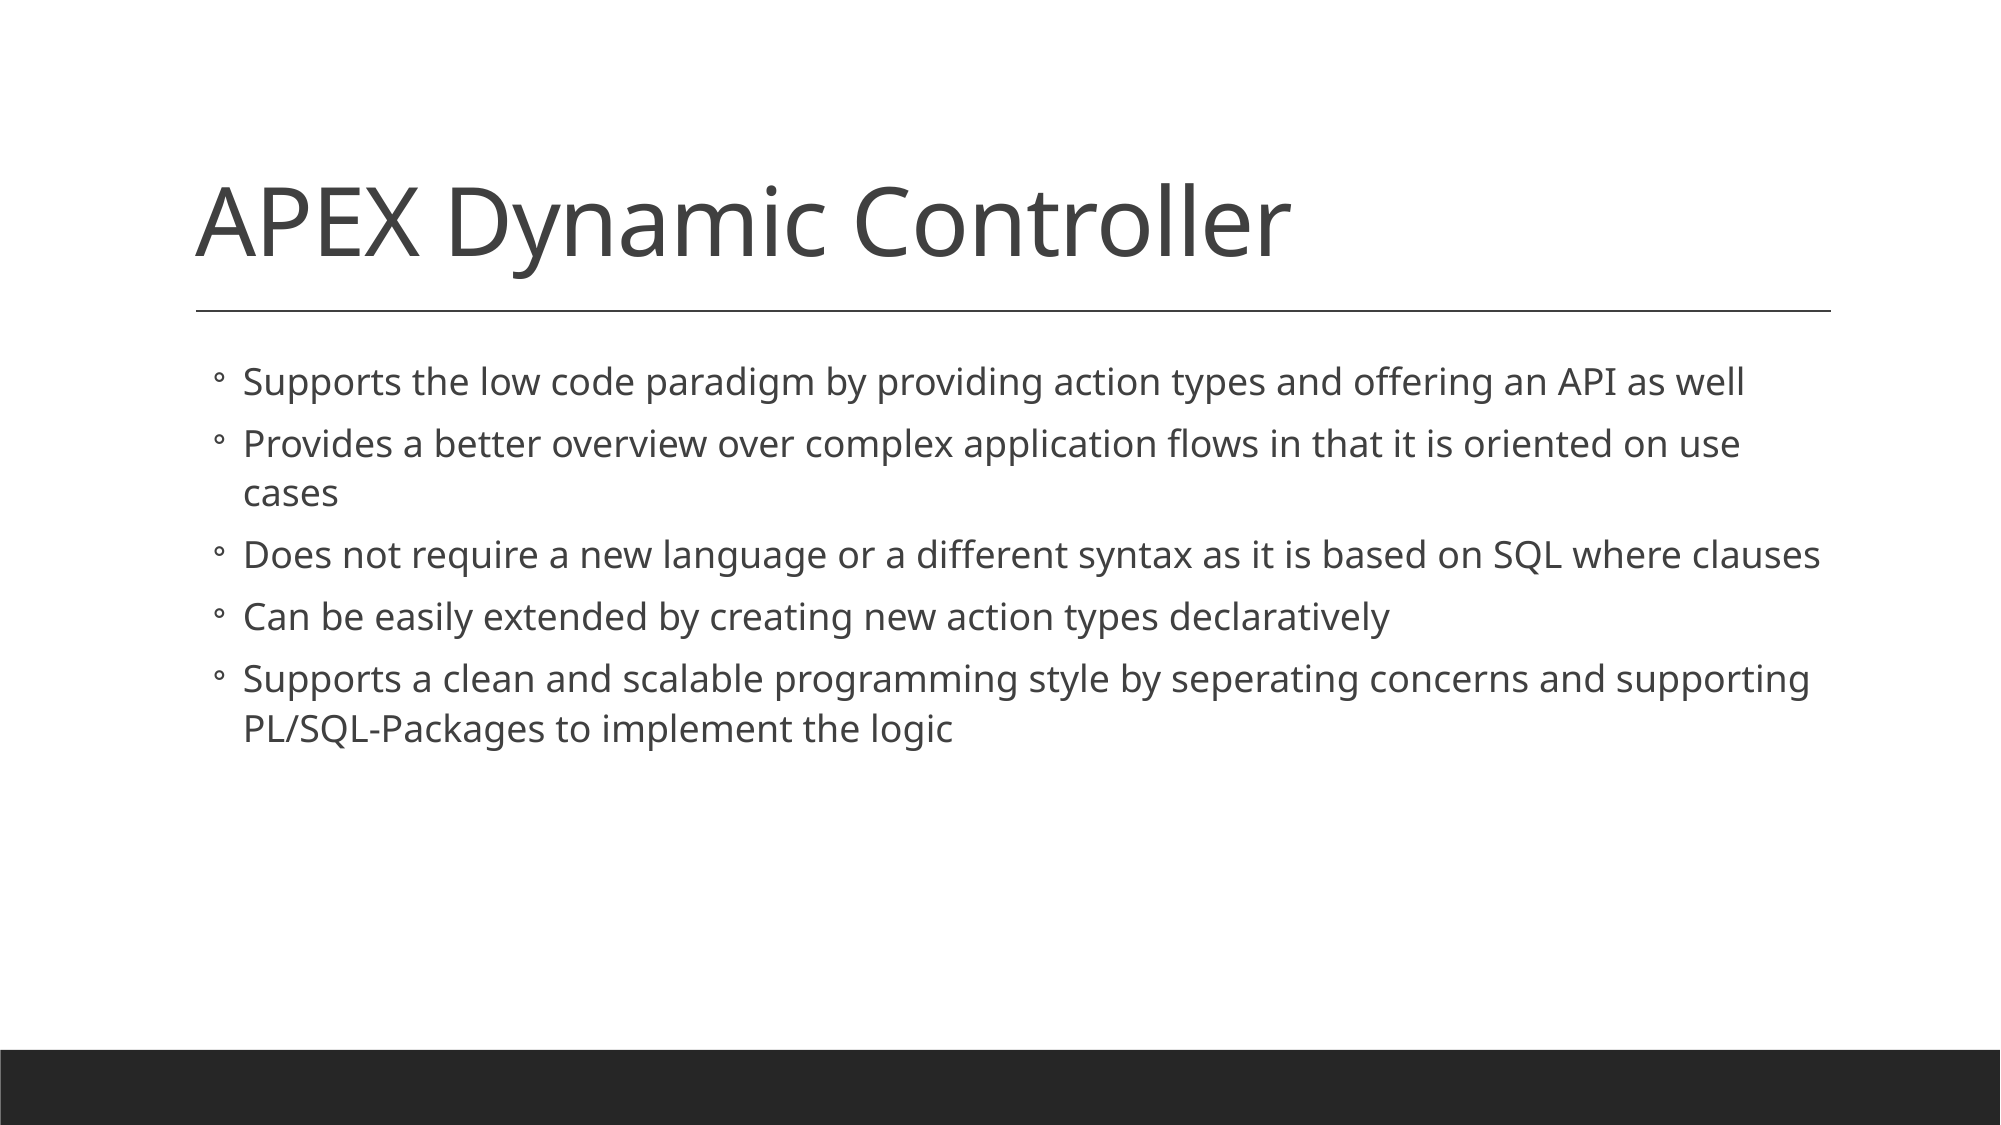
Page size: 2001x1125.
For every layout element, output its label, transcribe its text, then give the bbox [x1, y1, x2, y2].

list Supports the low code paradigm by providing action types and offering an API as well Provides a better overview over complex application flows in that it is oriented on use cases Does not require a new language or a different syntax as it is based on SQL where clauses Can be easily extended by creating new action types declaratively Supports a clean and scalable programming style by seperating concerns and supporting PL/SQL-Packages to implement the logic [180, 345, 1830, 963]
title APEX Dynamic Controller [180, 47, 1830, 285]
